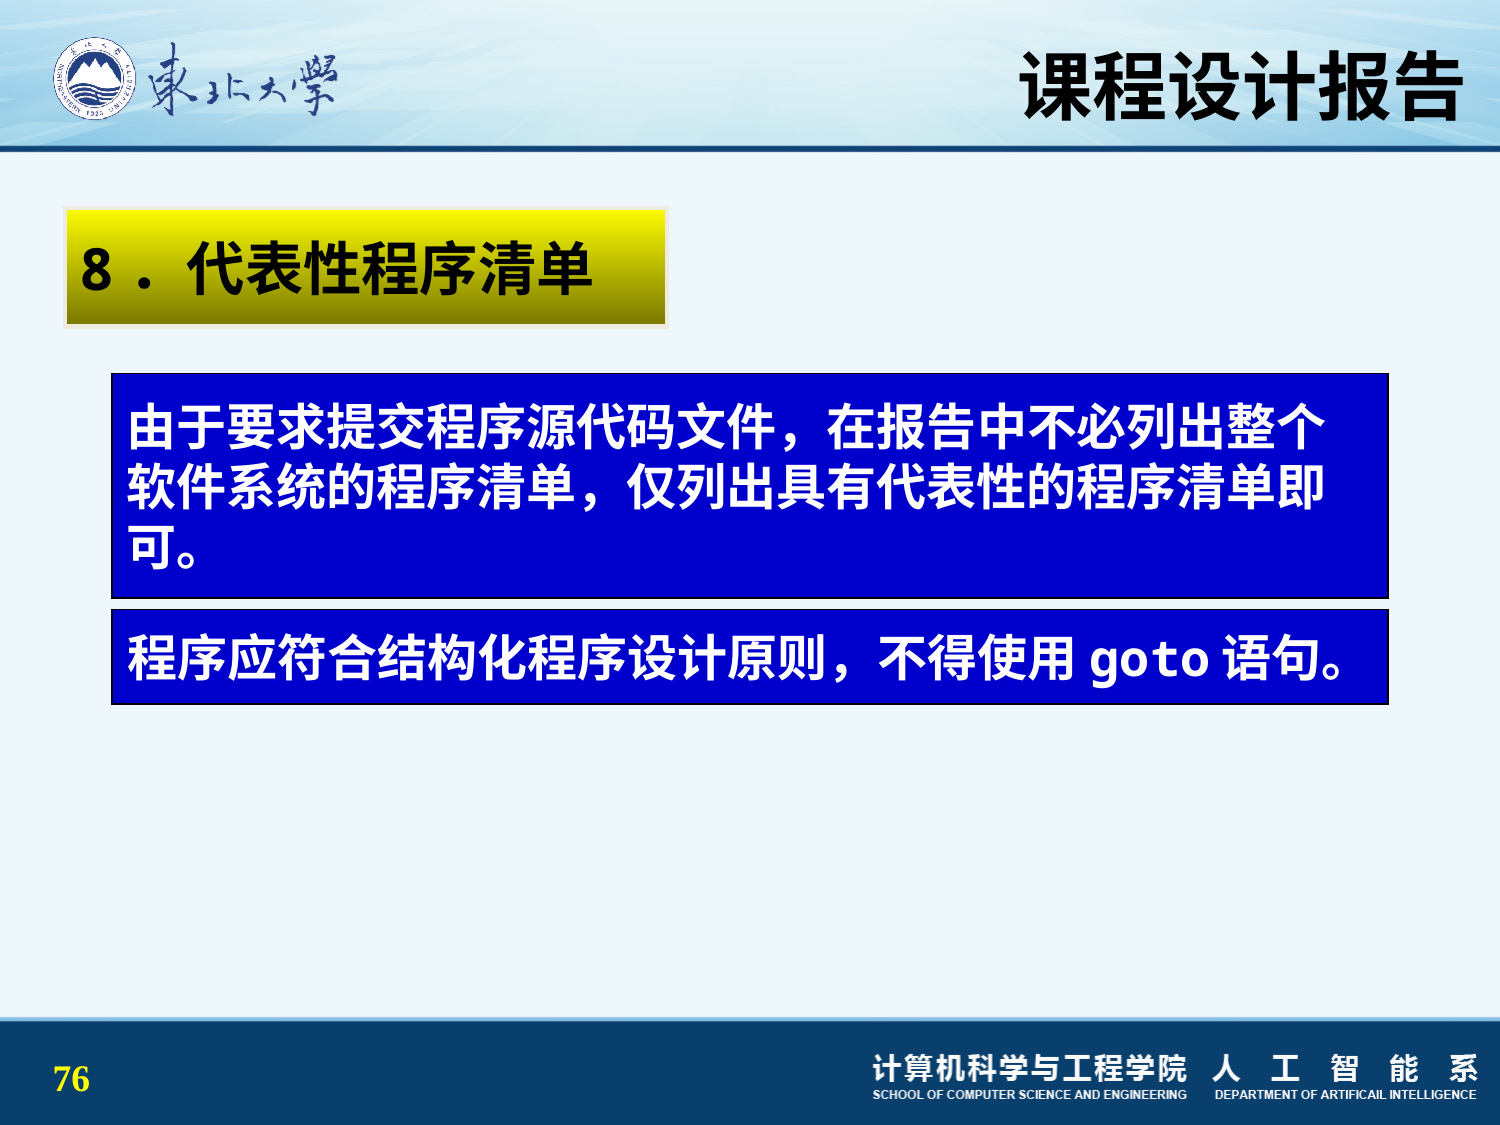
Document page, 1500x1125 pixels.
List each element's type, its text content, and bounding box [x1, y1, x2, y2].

title 课程设计报告 [371, 19, 1483, 149]
text_box 由于要求提交程序源代码文件，在报告中不必列出整个软件系统的程序清单，仅列出具有代表性的程序清单即可。 [112, 373, 1388, 598]
text_box 8．代表性程序清单 [64, 208, 668, 327]
picture [0, 0, 1500, 1125]
text_box 程序应符合结构化程序设计原则，不得使用goto语句。 [112, 609, 1388, 704]
